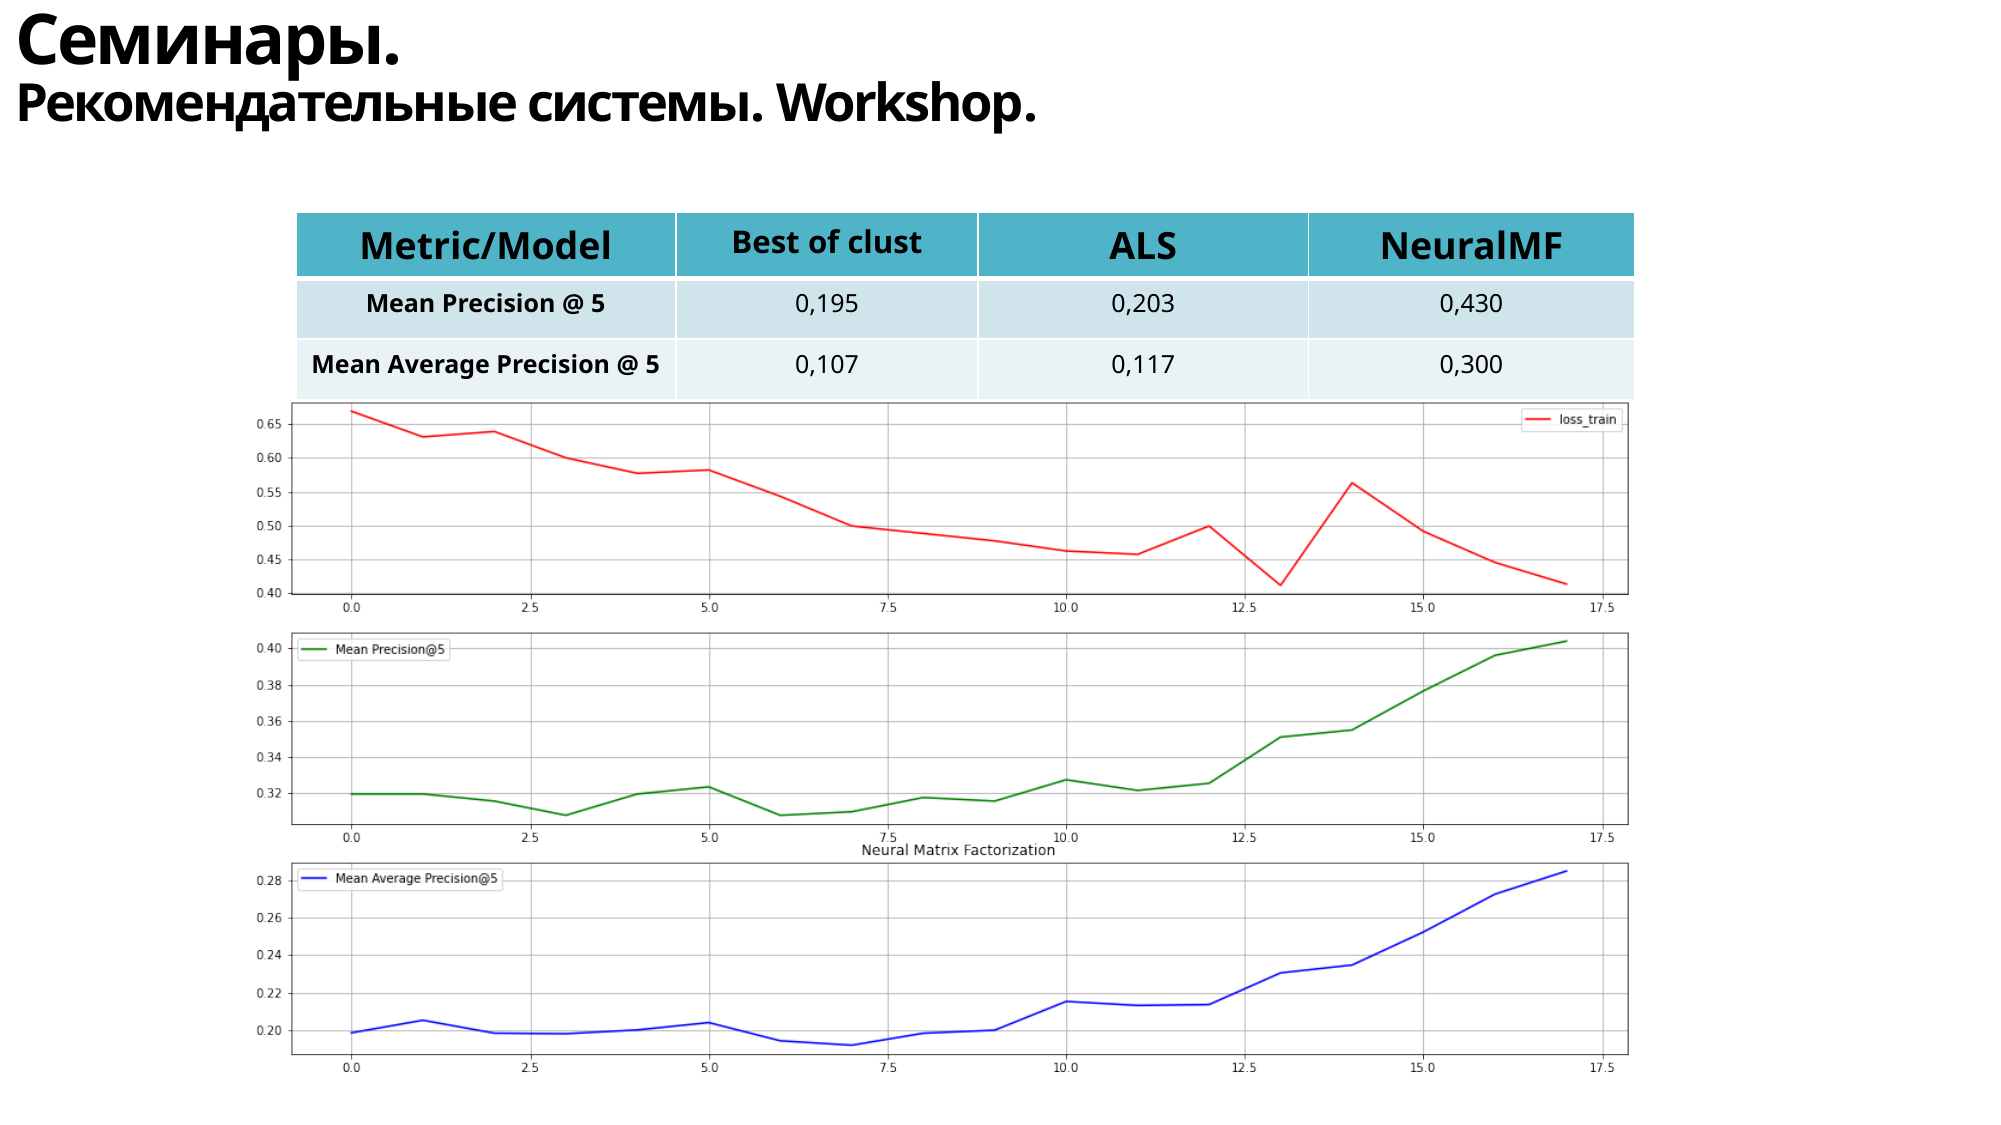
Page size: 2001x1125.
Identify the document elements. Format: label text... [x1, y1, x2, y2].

table_cell 0,117 [979, 340, 1308, 394]
table_cell 0,203 [979, 281, 1308, 338]
table_header ALS [979, 213, 1308, 276]
table_cell Mean Precision @ 5 [297, 281, 675, 338]
picture [247, 394, 1635, 1083]
table_header NeuralMF [1309, 213, 1634, 276]
table_cell Mean Average Precision @ 5 [297, 340, 675, 394]
table_header Metric/Model [297, 213, 675, 276]
table_cell 0,195 [677, 281, 977, 338]
table_cell 0,300 [1309, 340, 1634, 394]
table_cell 0,430 [1309, 281, 1634, 338]
title Семинары. Рекомендательные системы. Workshop. [0, 0, 1768, 140]
table_header Best of clust [677, 213, 977, 276]
table_cell 0,107 [677, 340, 977, 394]
